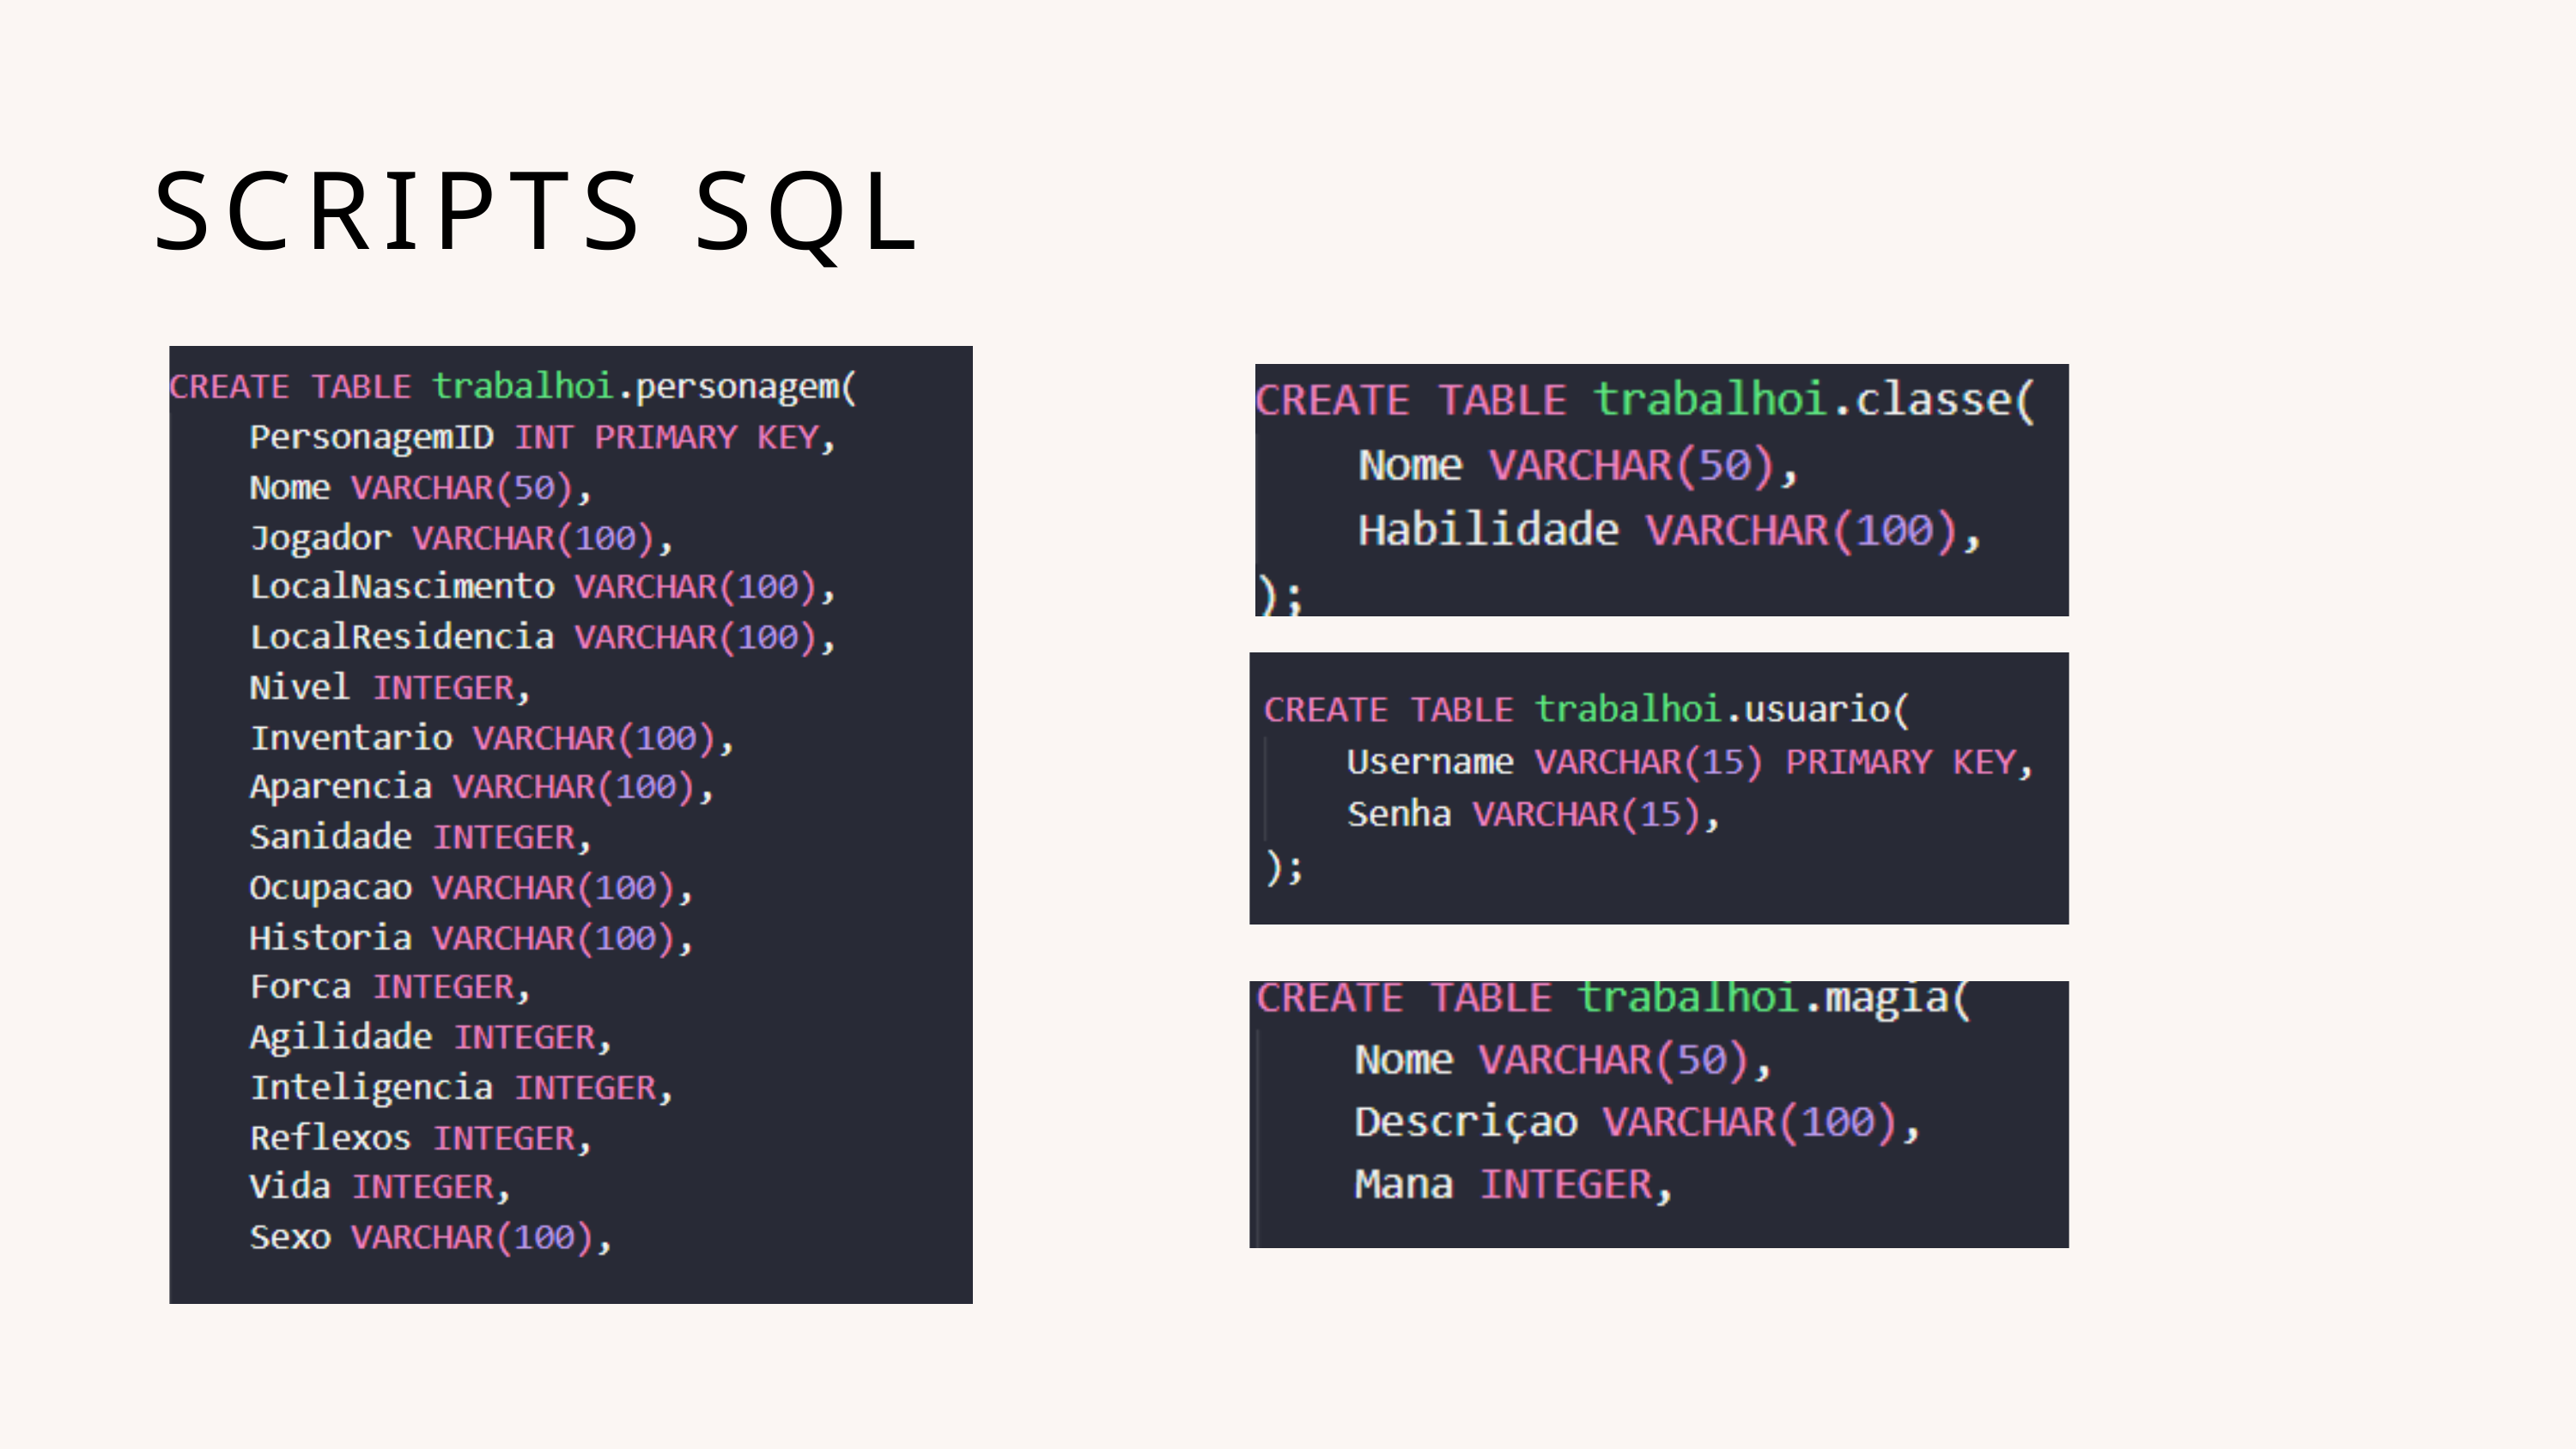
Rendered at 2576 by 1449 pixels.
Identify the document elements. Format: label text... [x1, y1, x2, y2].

text_box [1255, 364, 2069, 616]
text_box [1249, 981, 2069, 1248]
text_box [1249, 652, 2069, 925]
text_box [169, 346, 973, 1304]
text_box SCRIPTS SQL [0, 153, 1712, 271]
